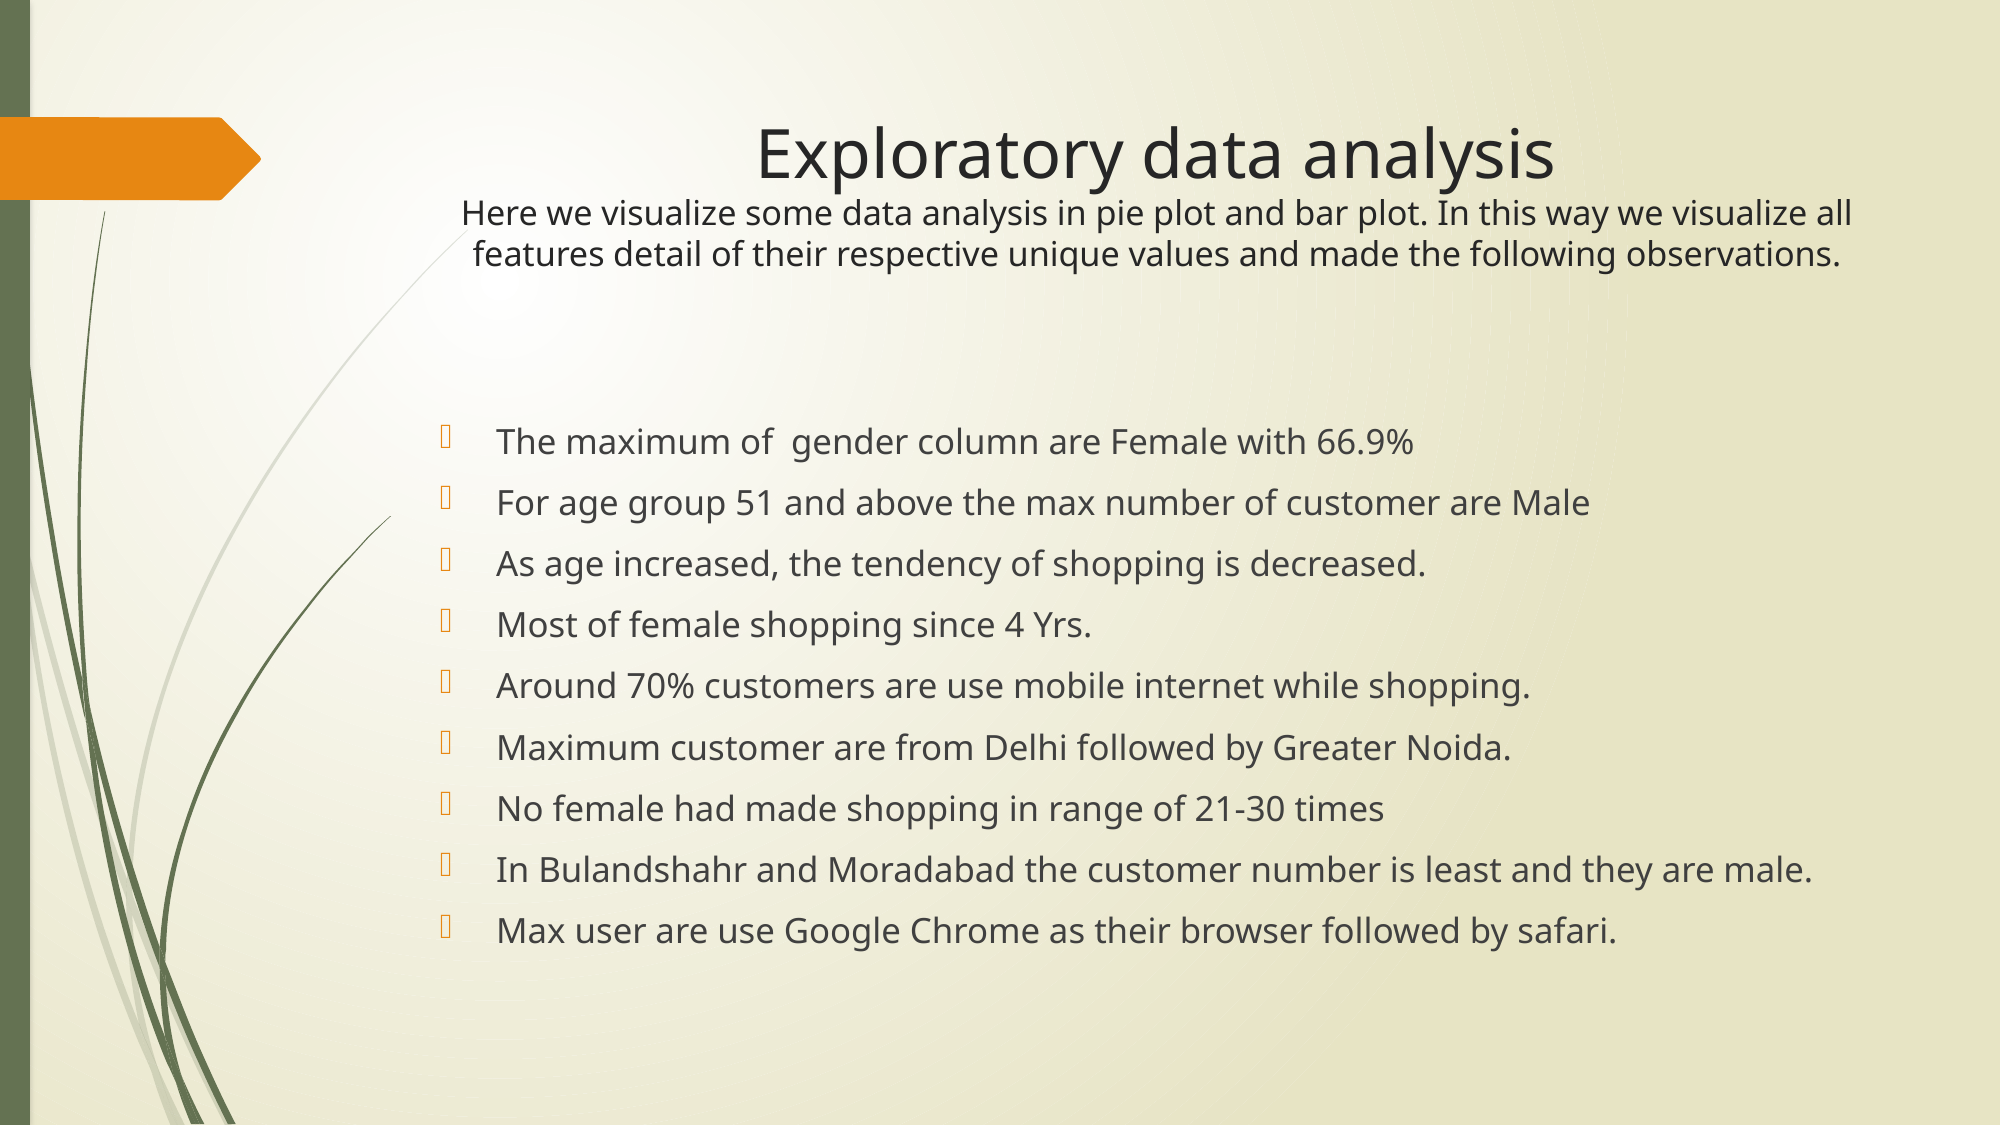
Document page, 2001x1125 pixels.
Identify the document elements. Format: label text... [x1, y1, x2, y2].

list The maximum of gender column are Female with 66.9% For age group 51 and above the max number of customer are Male As age increased, the tendency of shopping is decreased. Most of female shopping since 4 Yrs. Around 70% customers are use mobile internet while shopping. Maximum customer are from Delhi followed by Greater Noida. No female had made shopping in range of 21-30 times In Bulandshahr and Moradabad the customer number is least and they are male. Max user are use Google Chrome as their browser followed by safari. [424, 411, 1888, 970]
title Exploratory data analysis Here we visualize some data analysis in pie plot and bar plot. In this way we visualize all features detail of their respective unique values and made the following observations. [425, 102, 1888, 368]
